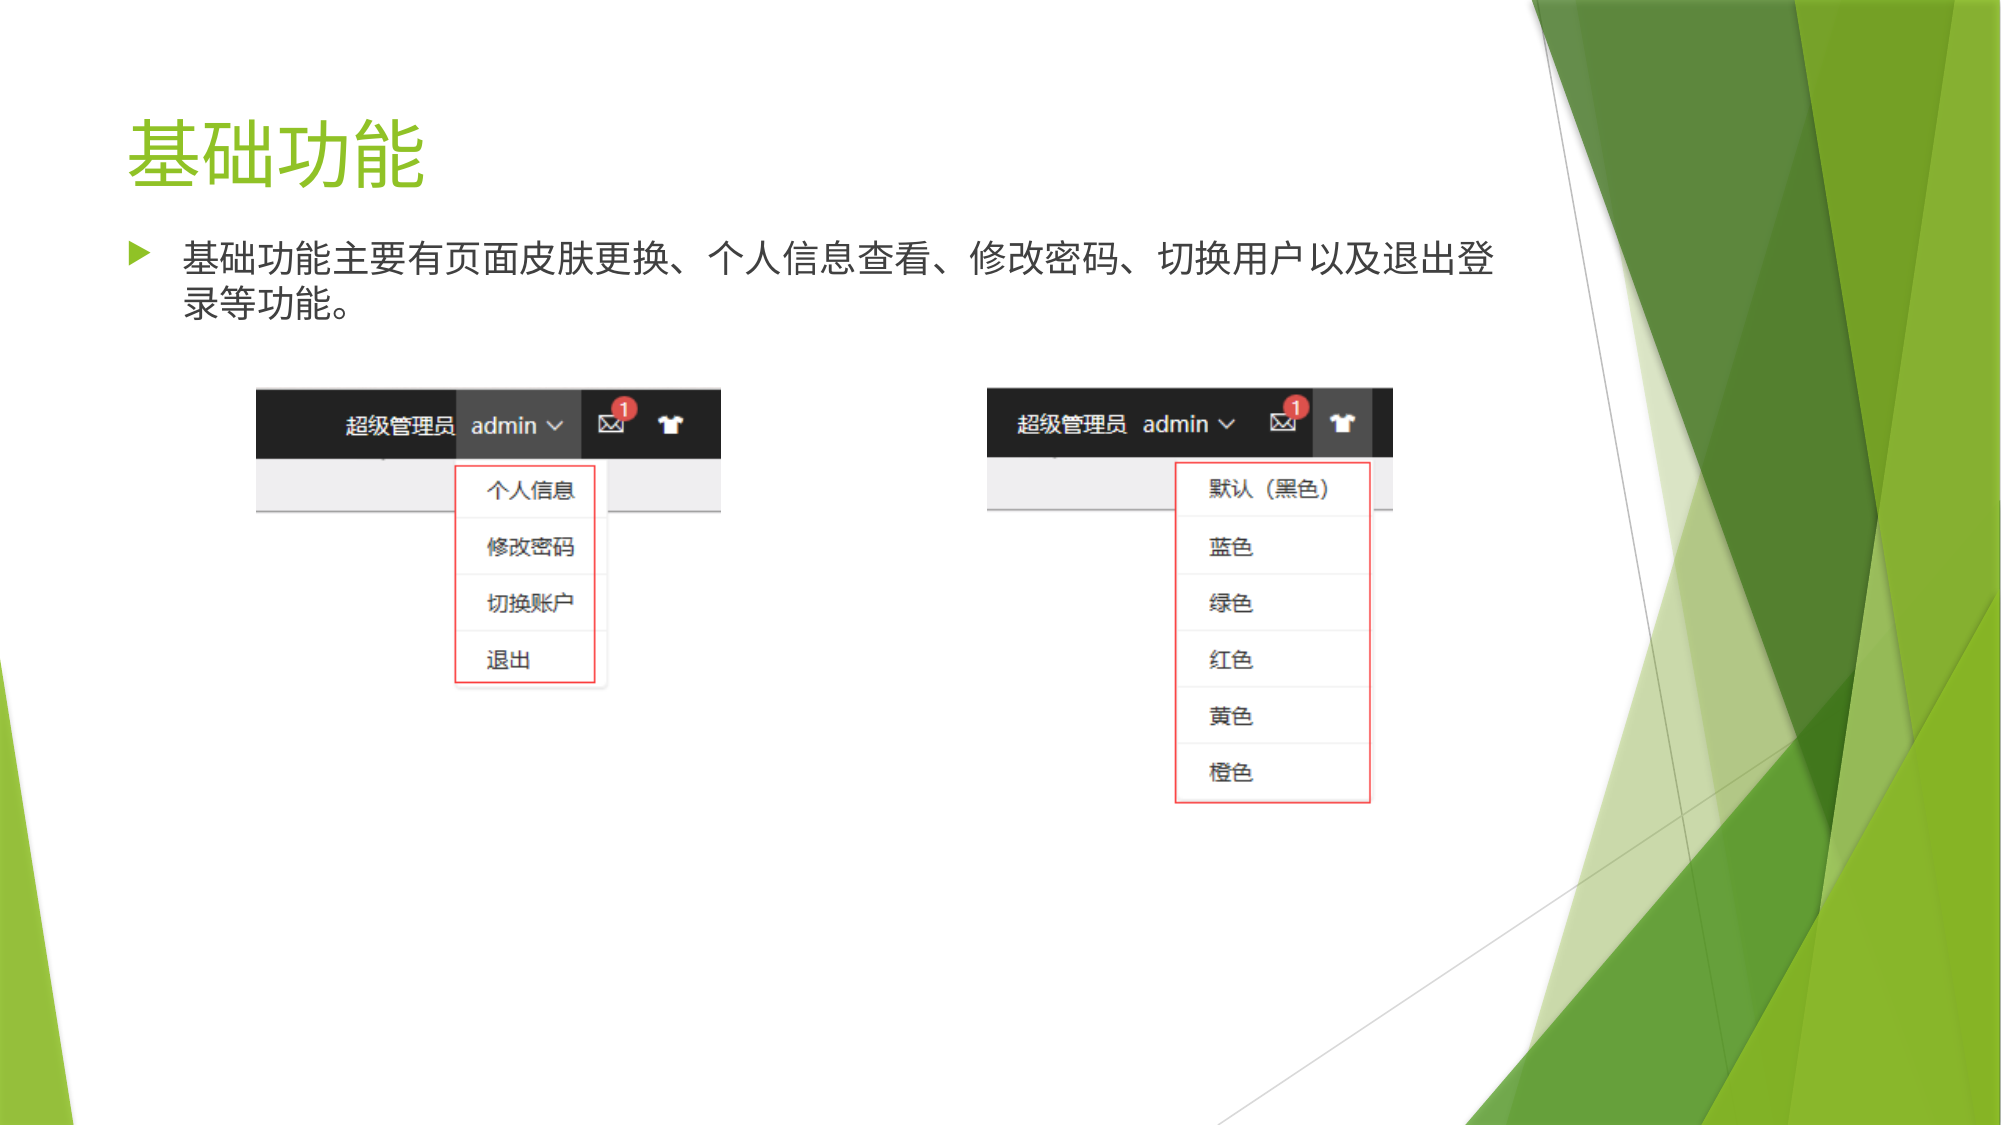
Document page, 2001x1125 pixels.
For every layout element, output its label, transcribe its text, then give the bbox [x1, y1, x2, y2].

picture [255, 387, 721, 831]
picture [987, 387, 1393, 833]
title 基础功能 [111, 99, 1522, 227]
list 基础功能主要有页面皮肤更换、个人信息查看、修改密码、切换用户以及退出登录等功能。 [111, 227, 1522, 992]
